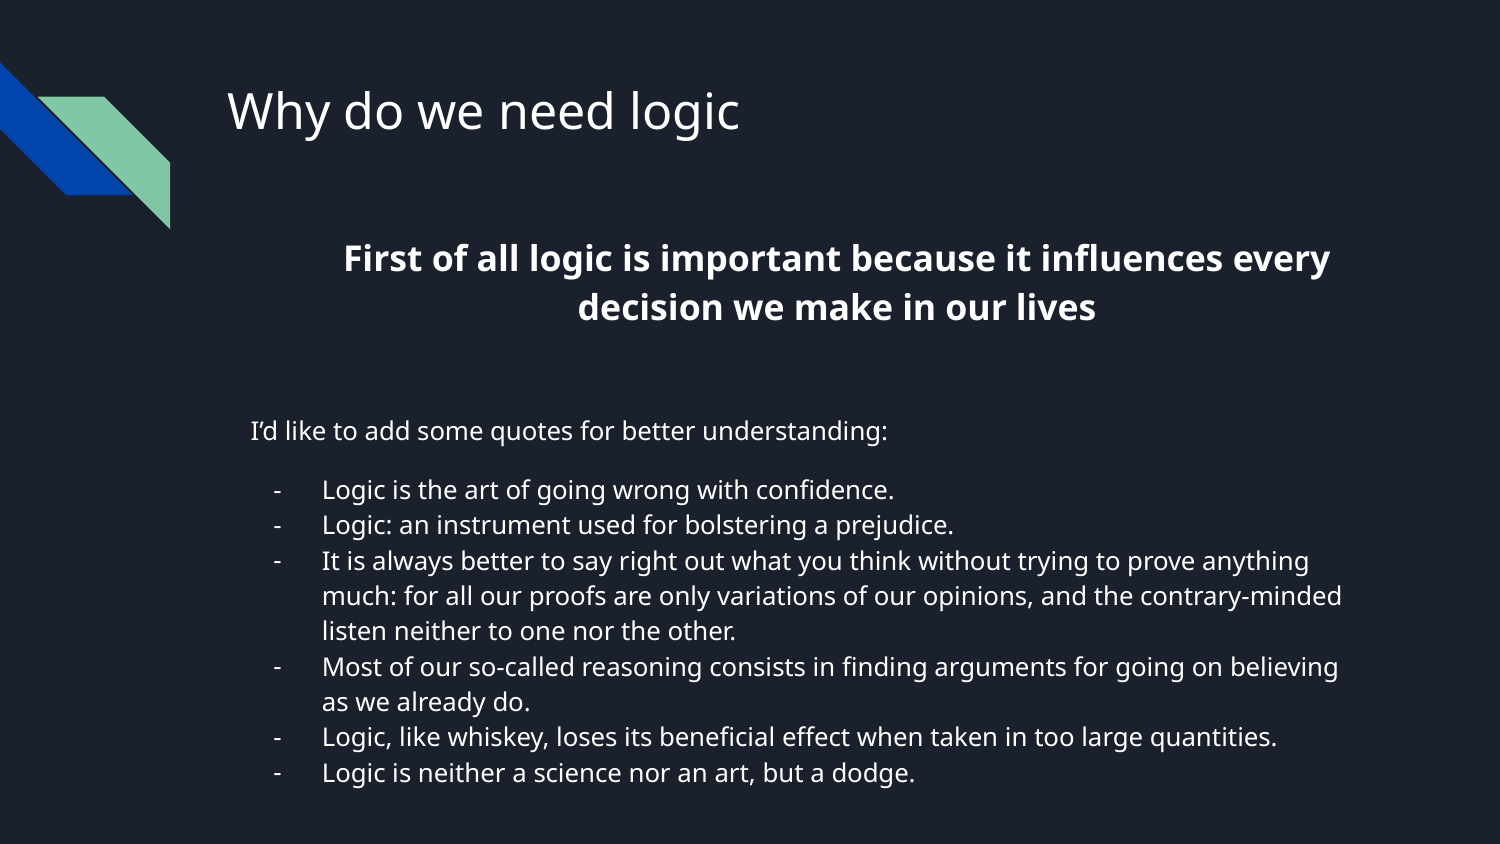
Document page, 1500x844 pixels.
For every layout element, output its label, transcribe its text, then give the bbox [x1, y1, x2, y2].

list First of all logic is important because it influences every decision we make in our lives I’d like to add some quotes for better understanding: Logic is the art of going wrong with confidence. Logic: an instrument used for bolstering a prejudice. It is always better to say right out what you think without trying to prove anything much: for all our proofs are only variations of our opinions, and the contrary-minded listen neither to one nor the other. Most of our so-called reasoning consists in finding arguments for going on believing as we already do. Logic, like whiskey, loses its beneficial effect when taken in too large quantities. Logic is neither a science nor an art, but a dodge. [235, 214, 1368, 804]
title Why do we need logic [212, 64, 1368, 215]
